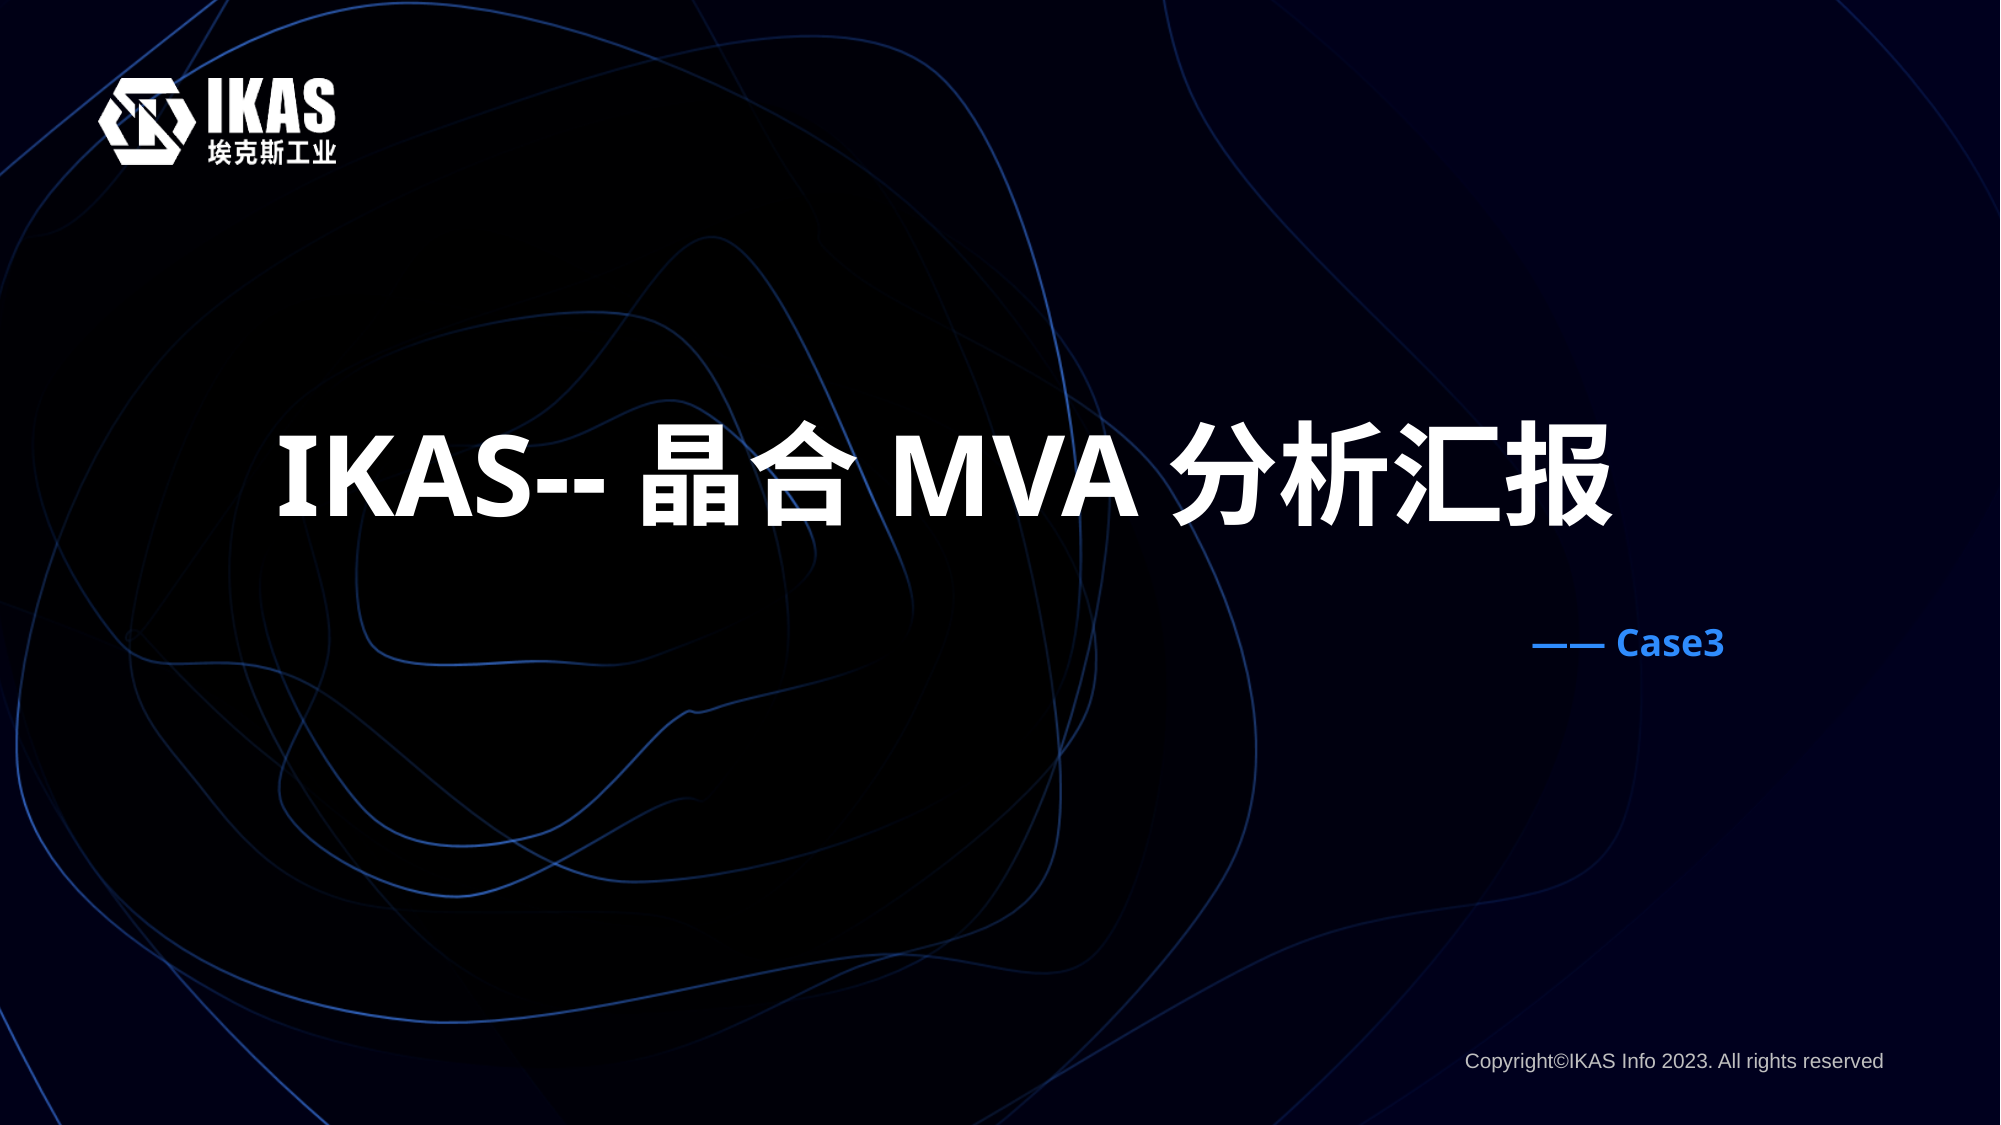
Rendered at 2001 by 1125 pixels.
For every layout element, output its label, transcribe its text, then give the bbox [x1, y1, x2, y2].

text_box —— Case3 [1516, 611, 1740, 671]
text_box IKAS--晶合MVA分析汇报 [261, 369, 1738, 547]
picture [0, 0, 2000, 1125]
